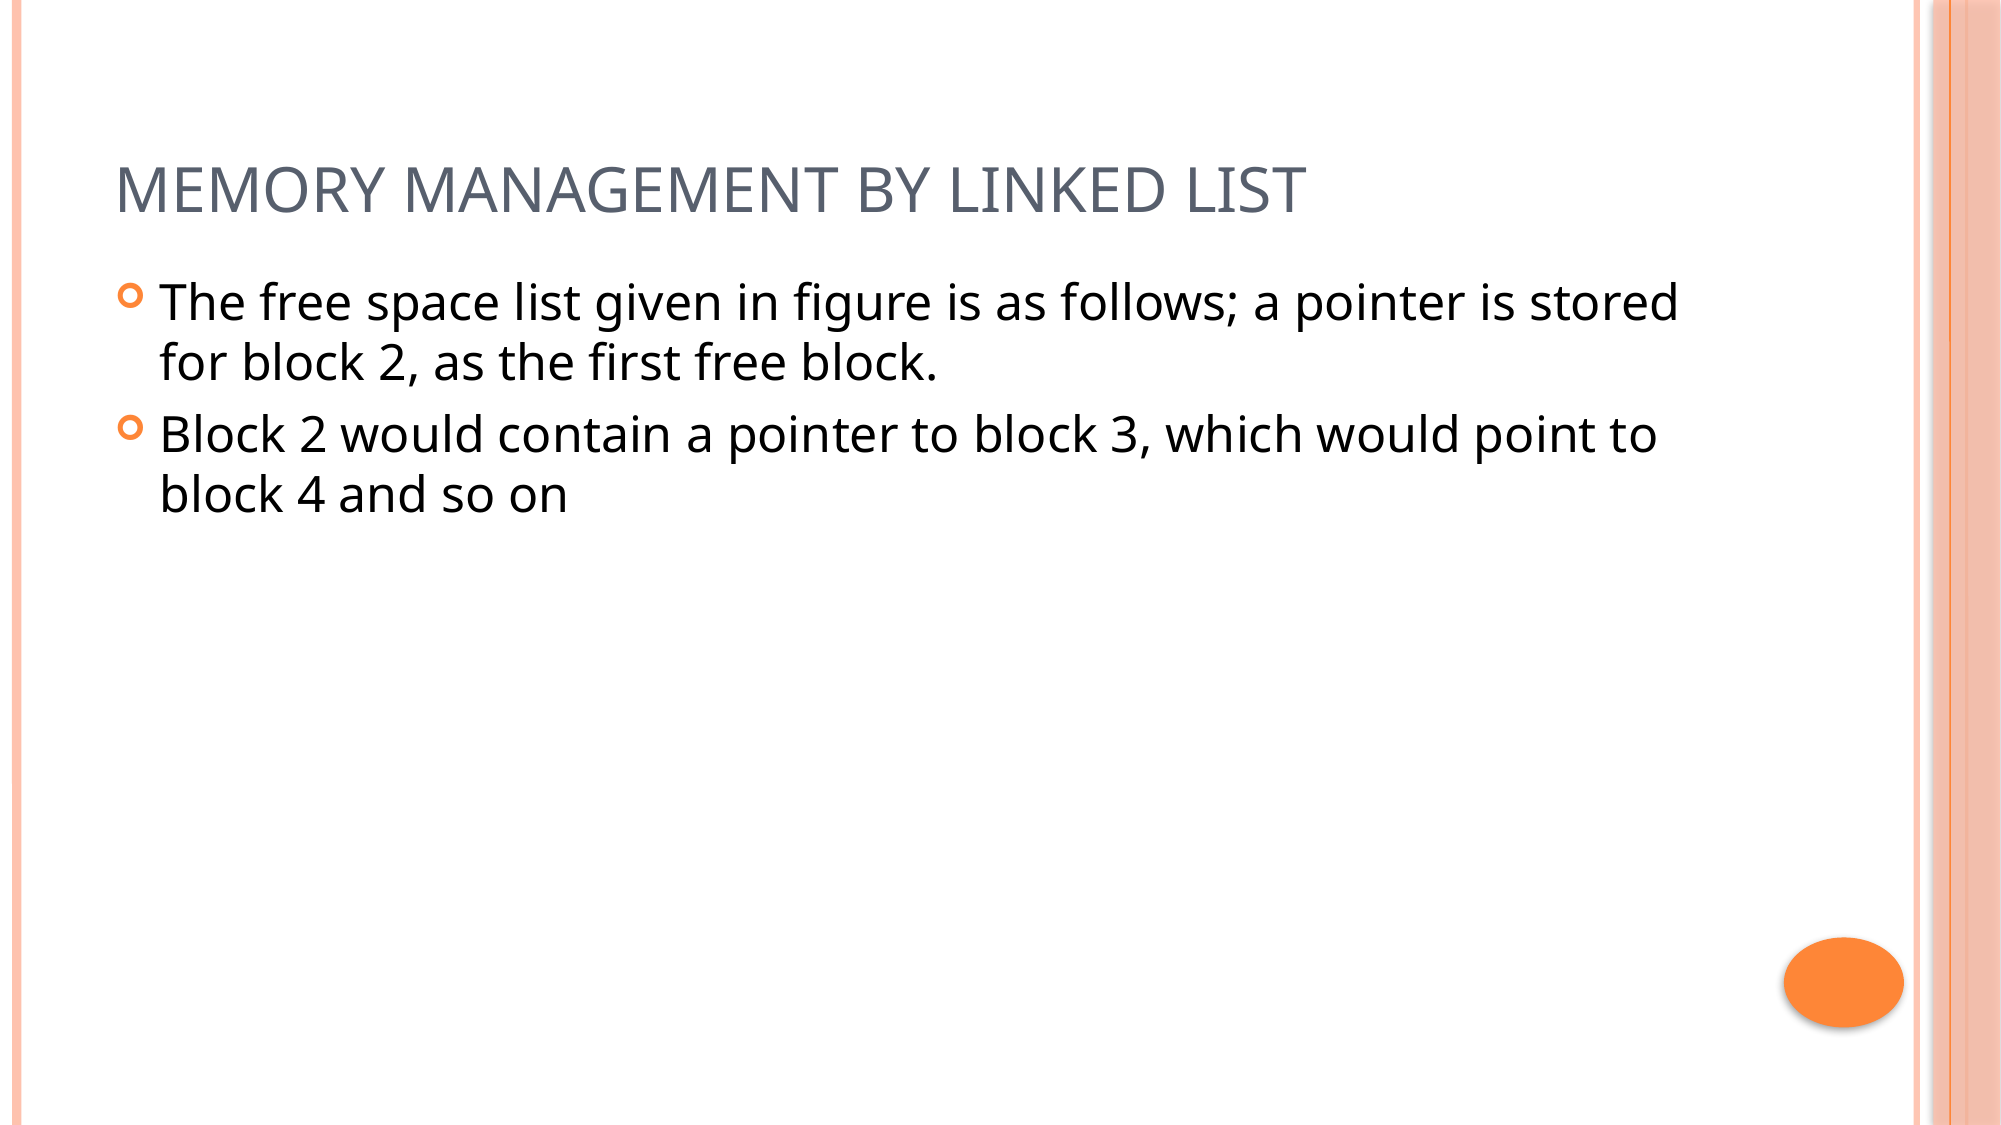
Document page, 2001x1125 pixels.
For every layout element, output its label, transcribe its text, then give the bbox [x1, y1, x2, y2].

title Memory management by Linked List [99, 45, 1734, 233]
list The free space list given in figure is as follows; a pointer is stored for block 2, as the first free block. Block 2 would contain a pointer to block 3, which would point to block 4 and so on [99, 262, 1734, 1062]
